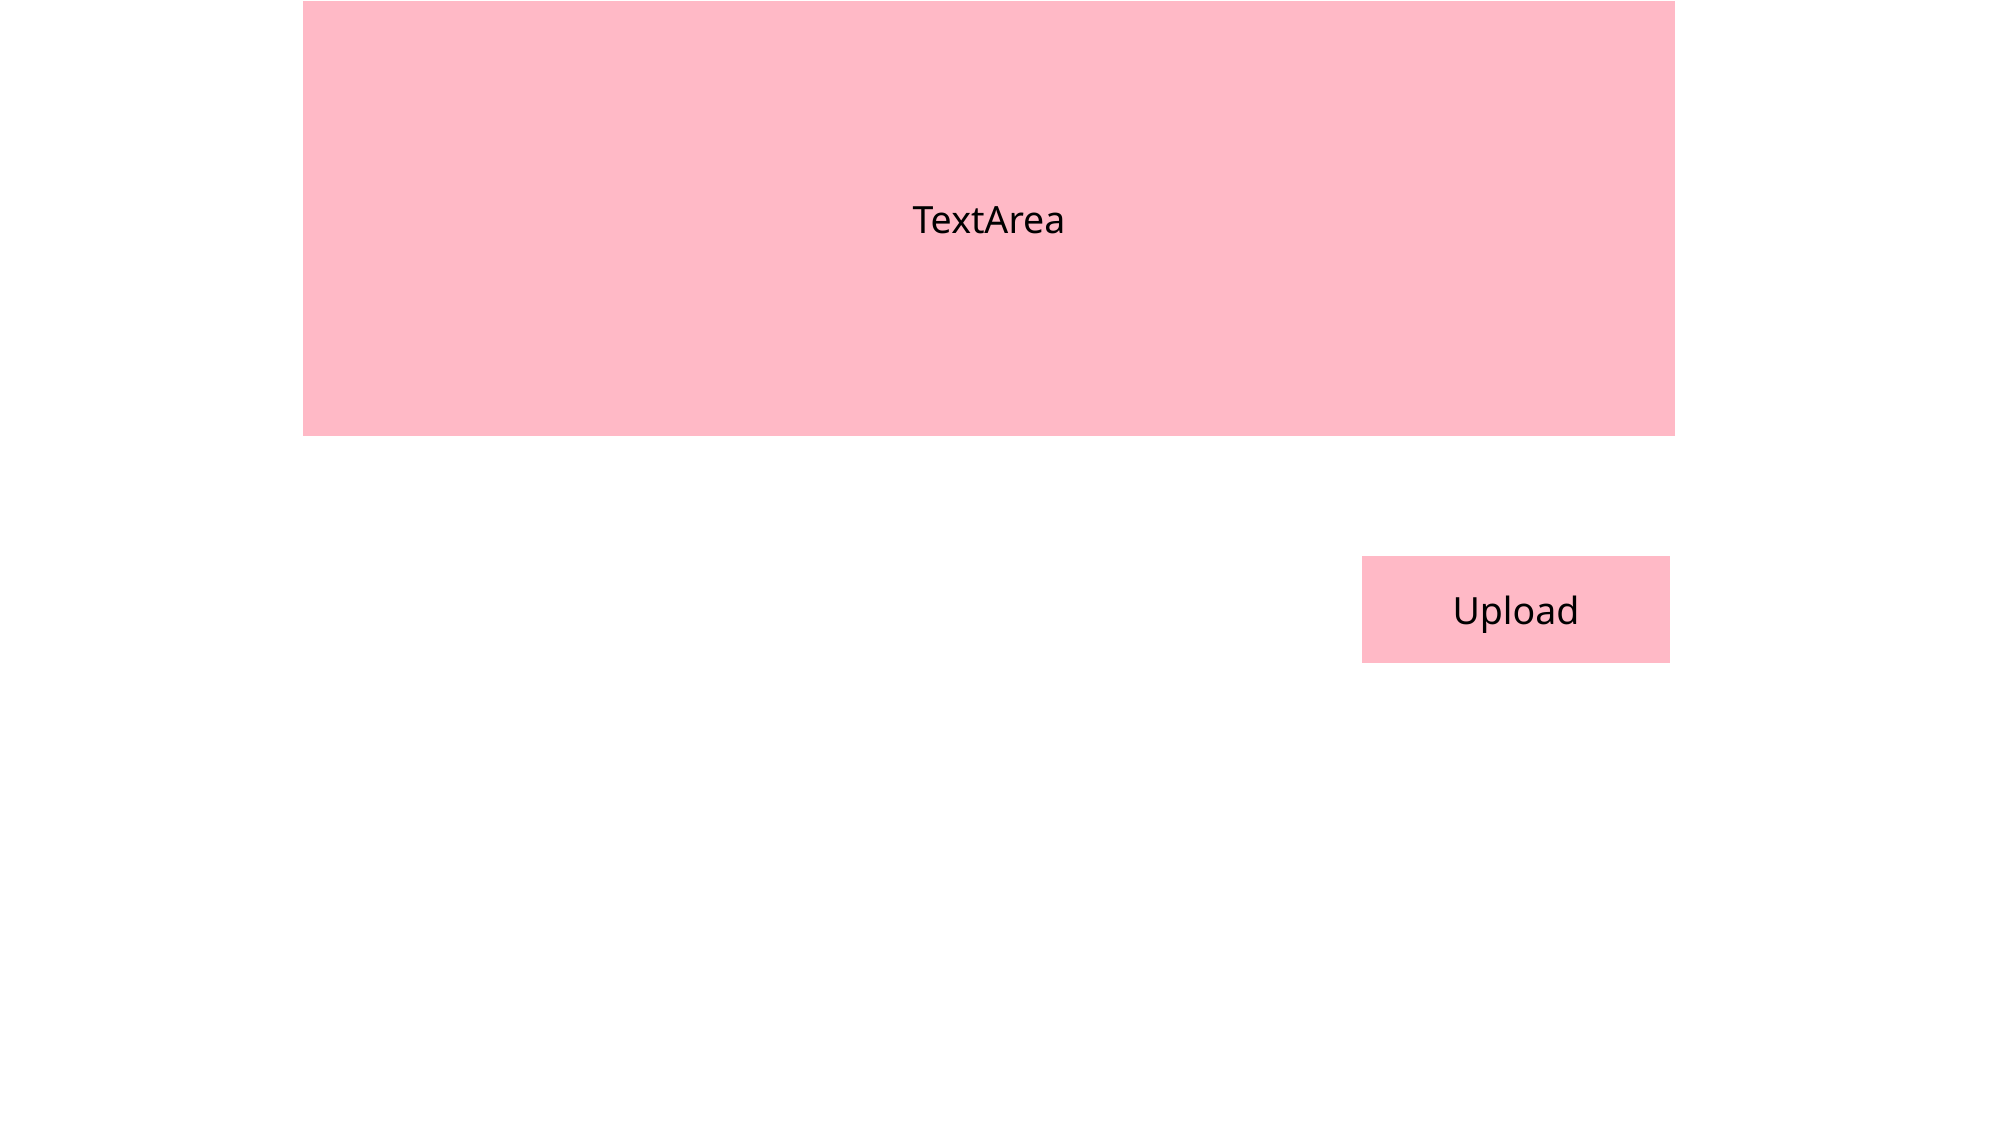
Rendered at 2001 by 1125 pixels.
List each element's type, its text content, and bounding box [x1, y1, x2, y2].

text_box TextArea [301, 0, 1677, 438]
text_box Upload [1360, 554, 1672, 665]
